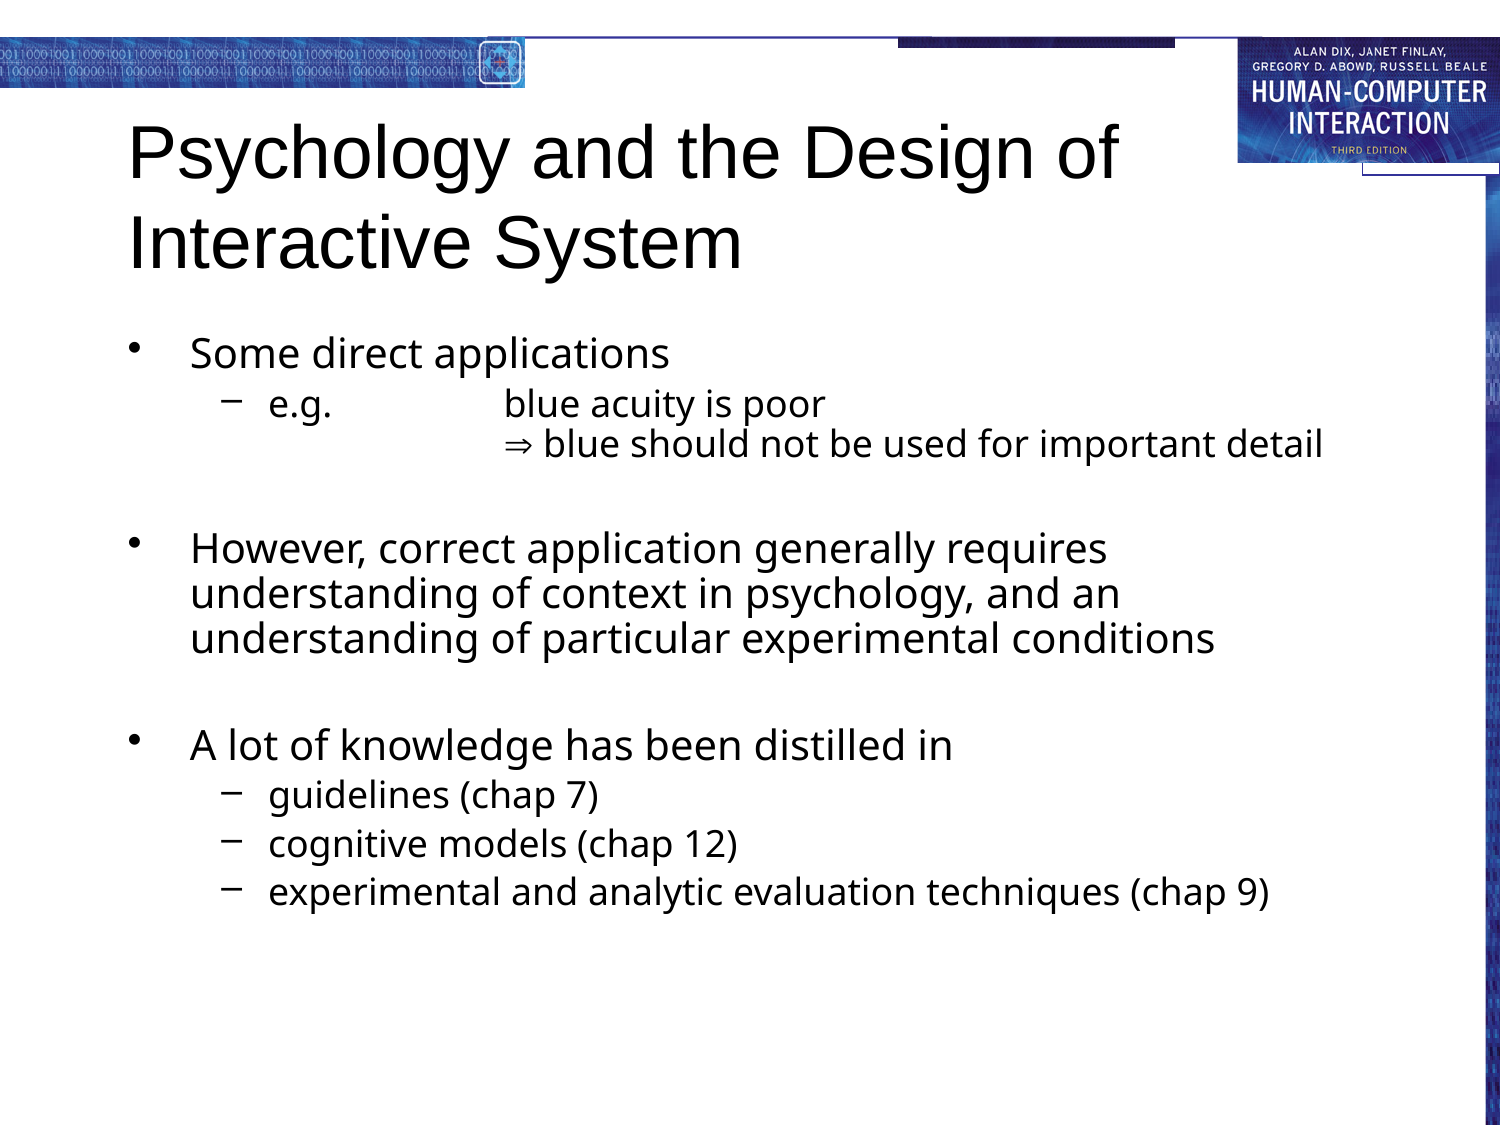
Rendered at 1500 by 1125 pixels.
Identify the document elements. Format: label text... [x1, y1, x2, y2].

title Psychology and the Design of Interactive System [112, 99, 1238, 288]
list Some direct applications e.g. blue acuity is poor  blue should not be used for important detail However, correct application generally requires understanding of context in psychology, and an understanding of particular experimental conditions A lot of knowledge has been distilled in guidelines (chap 7) cognitive models (chap 12) experimental and analytic evaluation techniques (chap 9) [112, 324, 1388, 1000]
